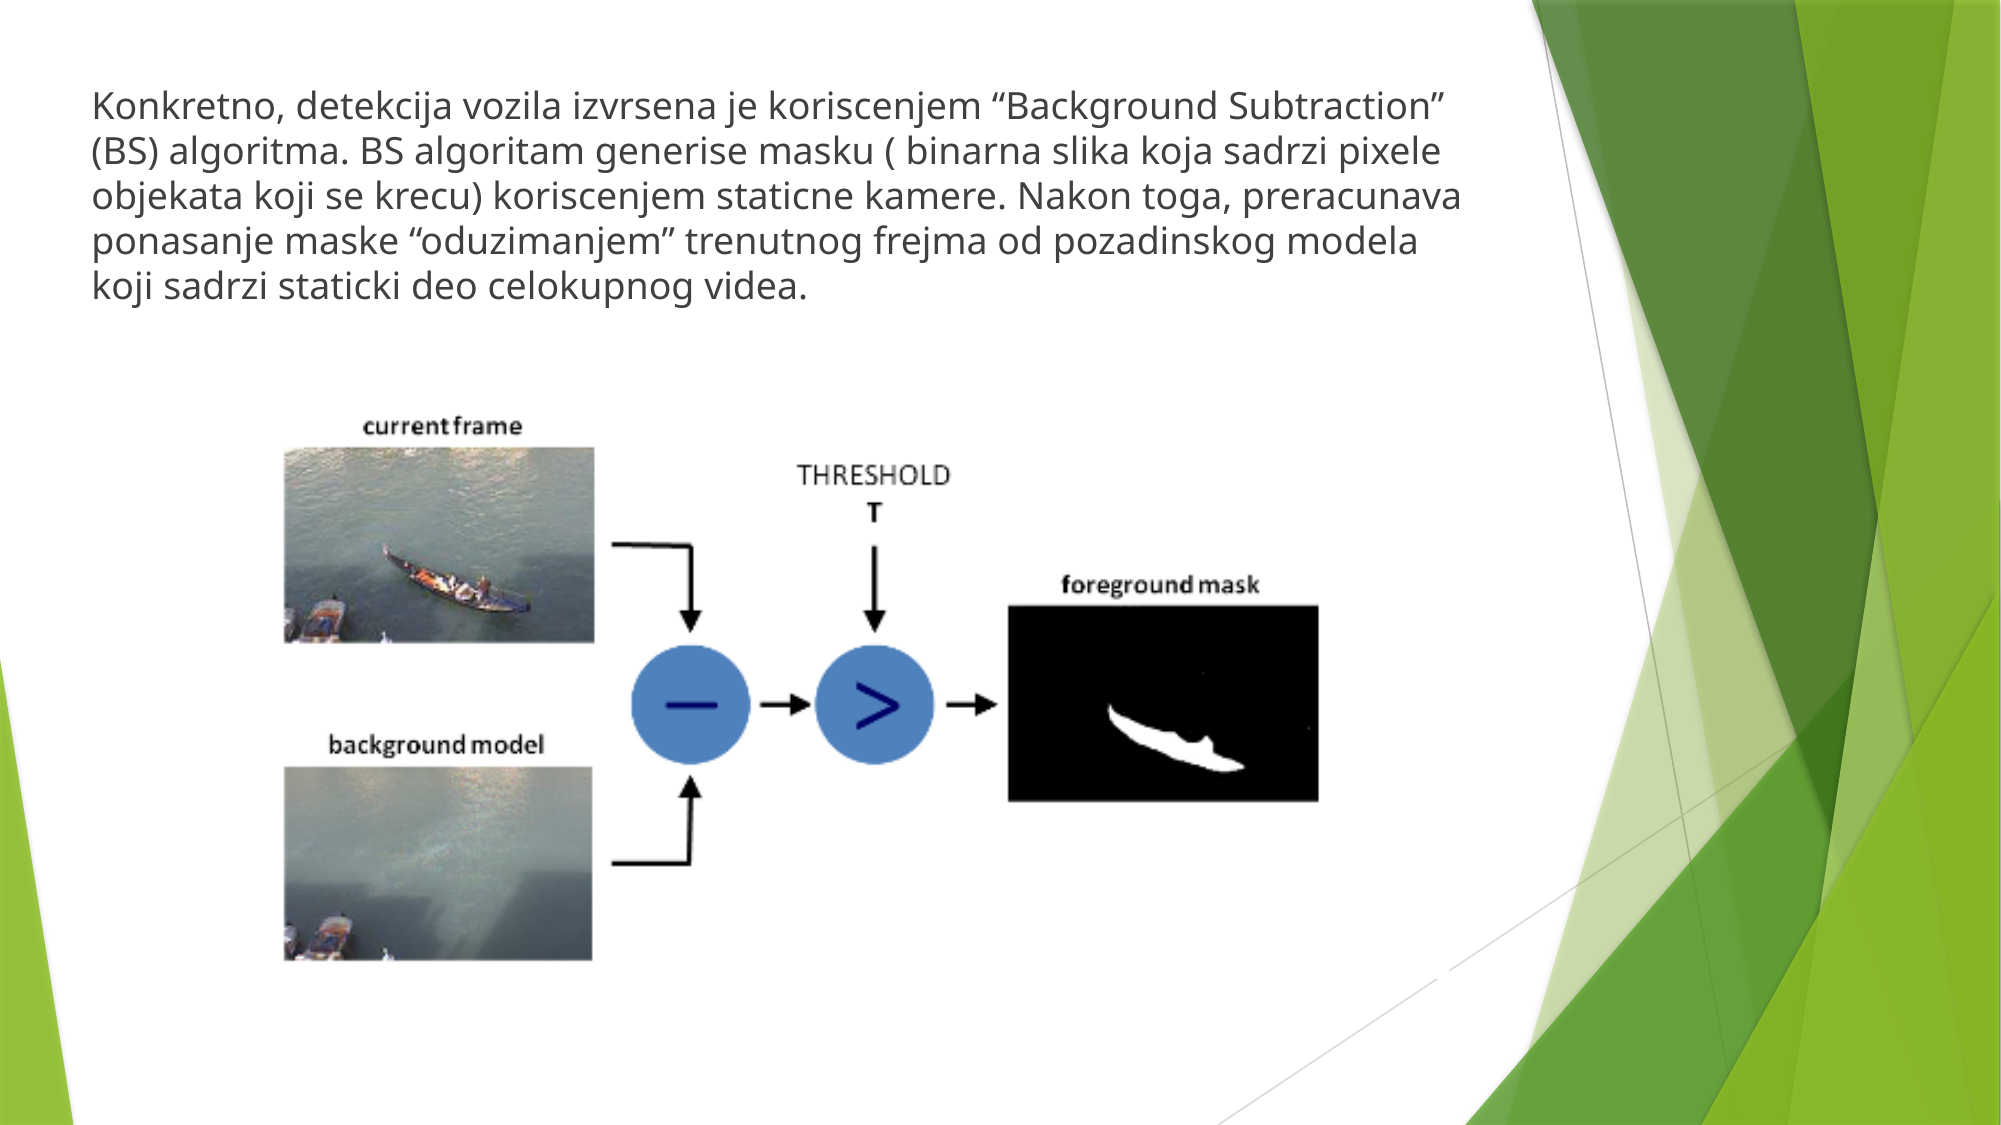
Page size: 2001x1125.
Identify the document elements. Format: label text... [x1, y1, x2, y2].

picture [255, 395, 1450, 980]
list Konkretno, detekcija vozila izvrsena je koriscenjem “Background Subtraction” (BS) algoritma. BS algoritam generise masku ( binarna slika koja sadrzi pixele objekata koji se krecu) koriscenjem staticne kamere. Nakon toga, preracunava ponasanje maske “oduzimanjem” trenutnog frejma od pozadinskog modela koji sadrzi staticki deo celokupnog videa. [76, 74, 1487, 1027]
